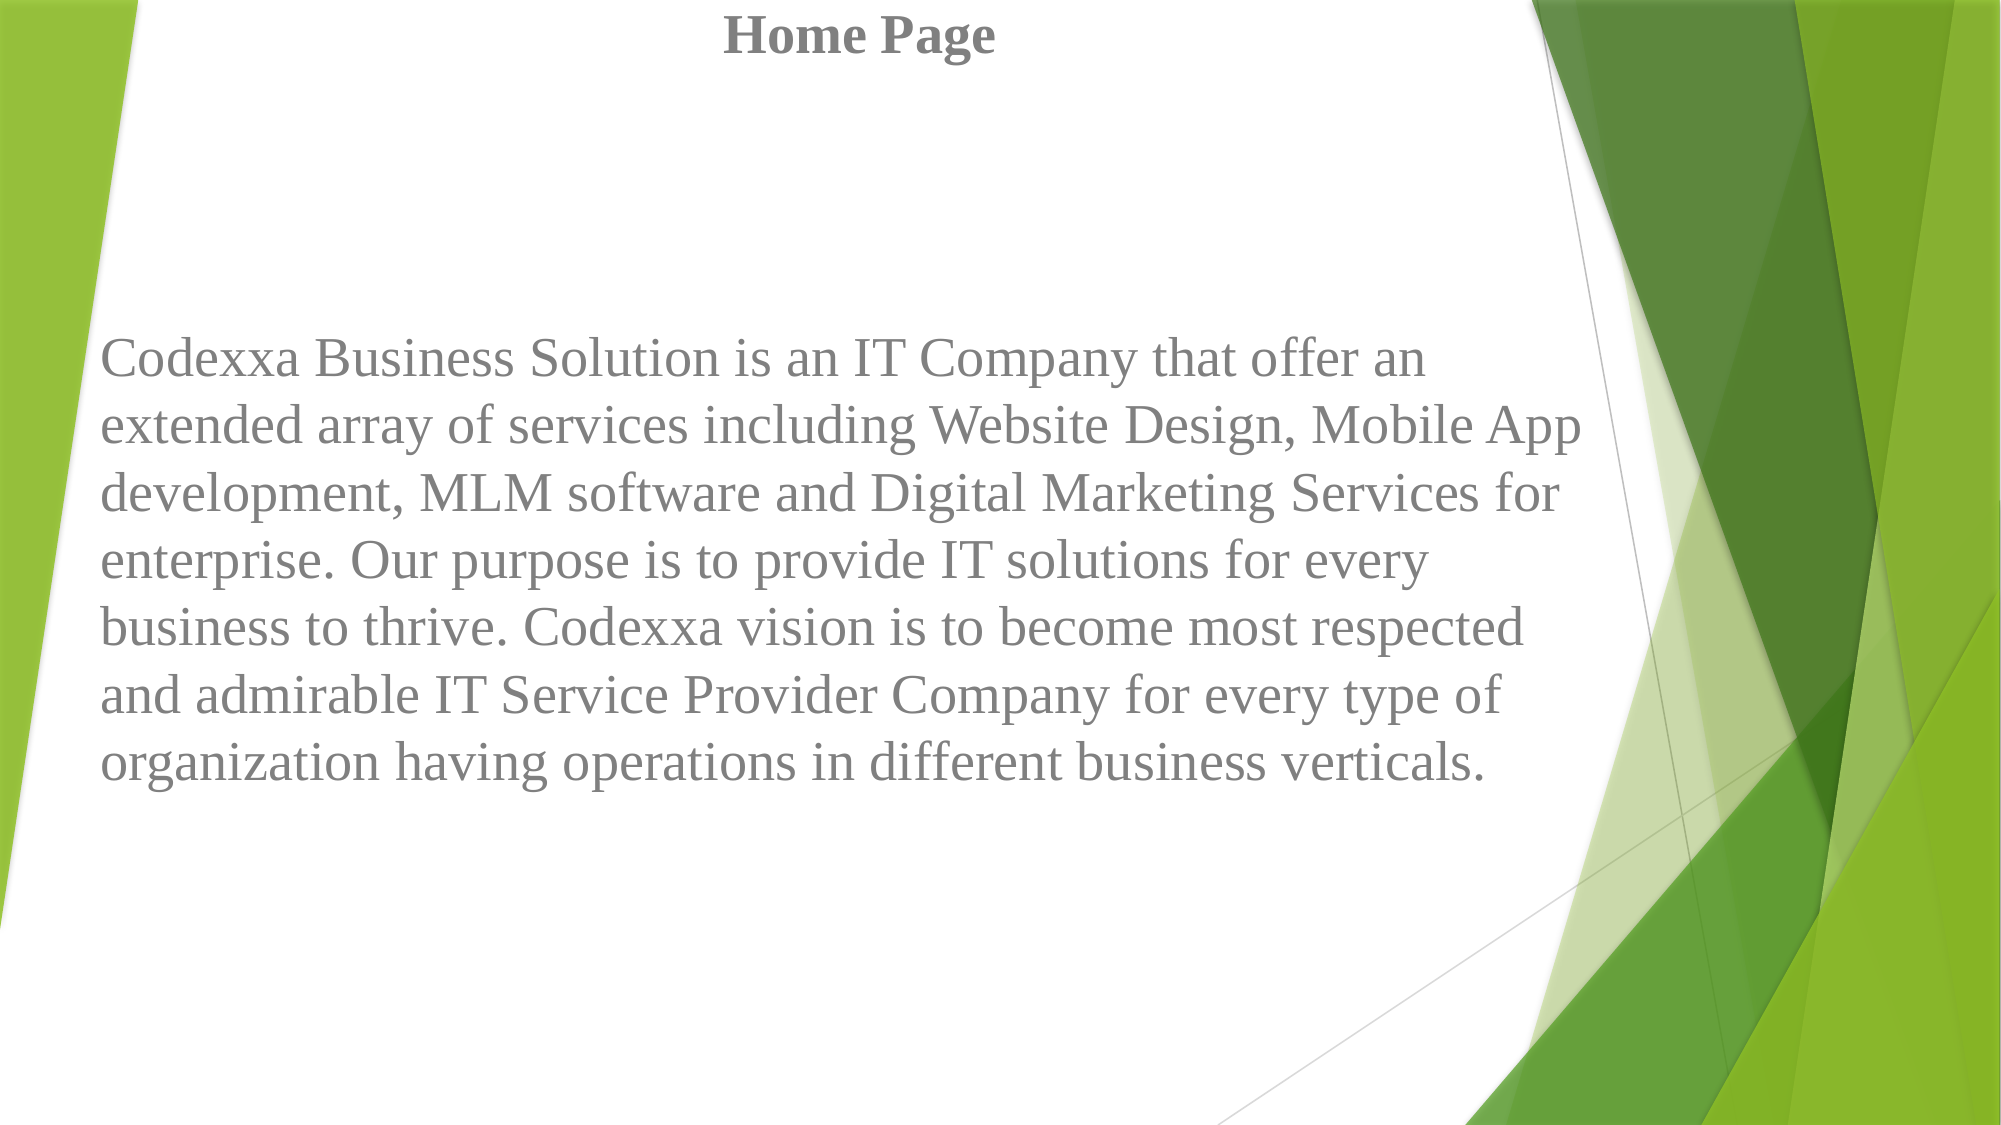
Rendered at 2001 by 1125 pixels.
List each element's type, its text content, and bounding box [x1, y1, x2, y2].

subtitle Home Page Codexxa Business Solution is an IT Company that offer an extended array of services including Website Design, Mobile App development, MLM software and Digital Marketing Services for enterprise. Our purpose is to provide IT solutions for every business to thrive. Codexxa vision is to become most respected and admirable IT Service Provider Company for every type of organization having operations in different business verticals. [85, 0, 1605, 1125]
